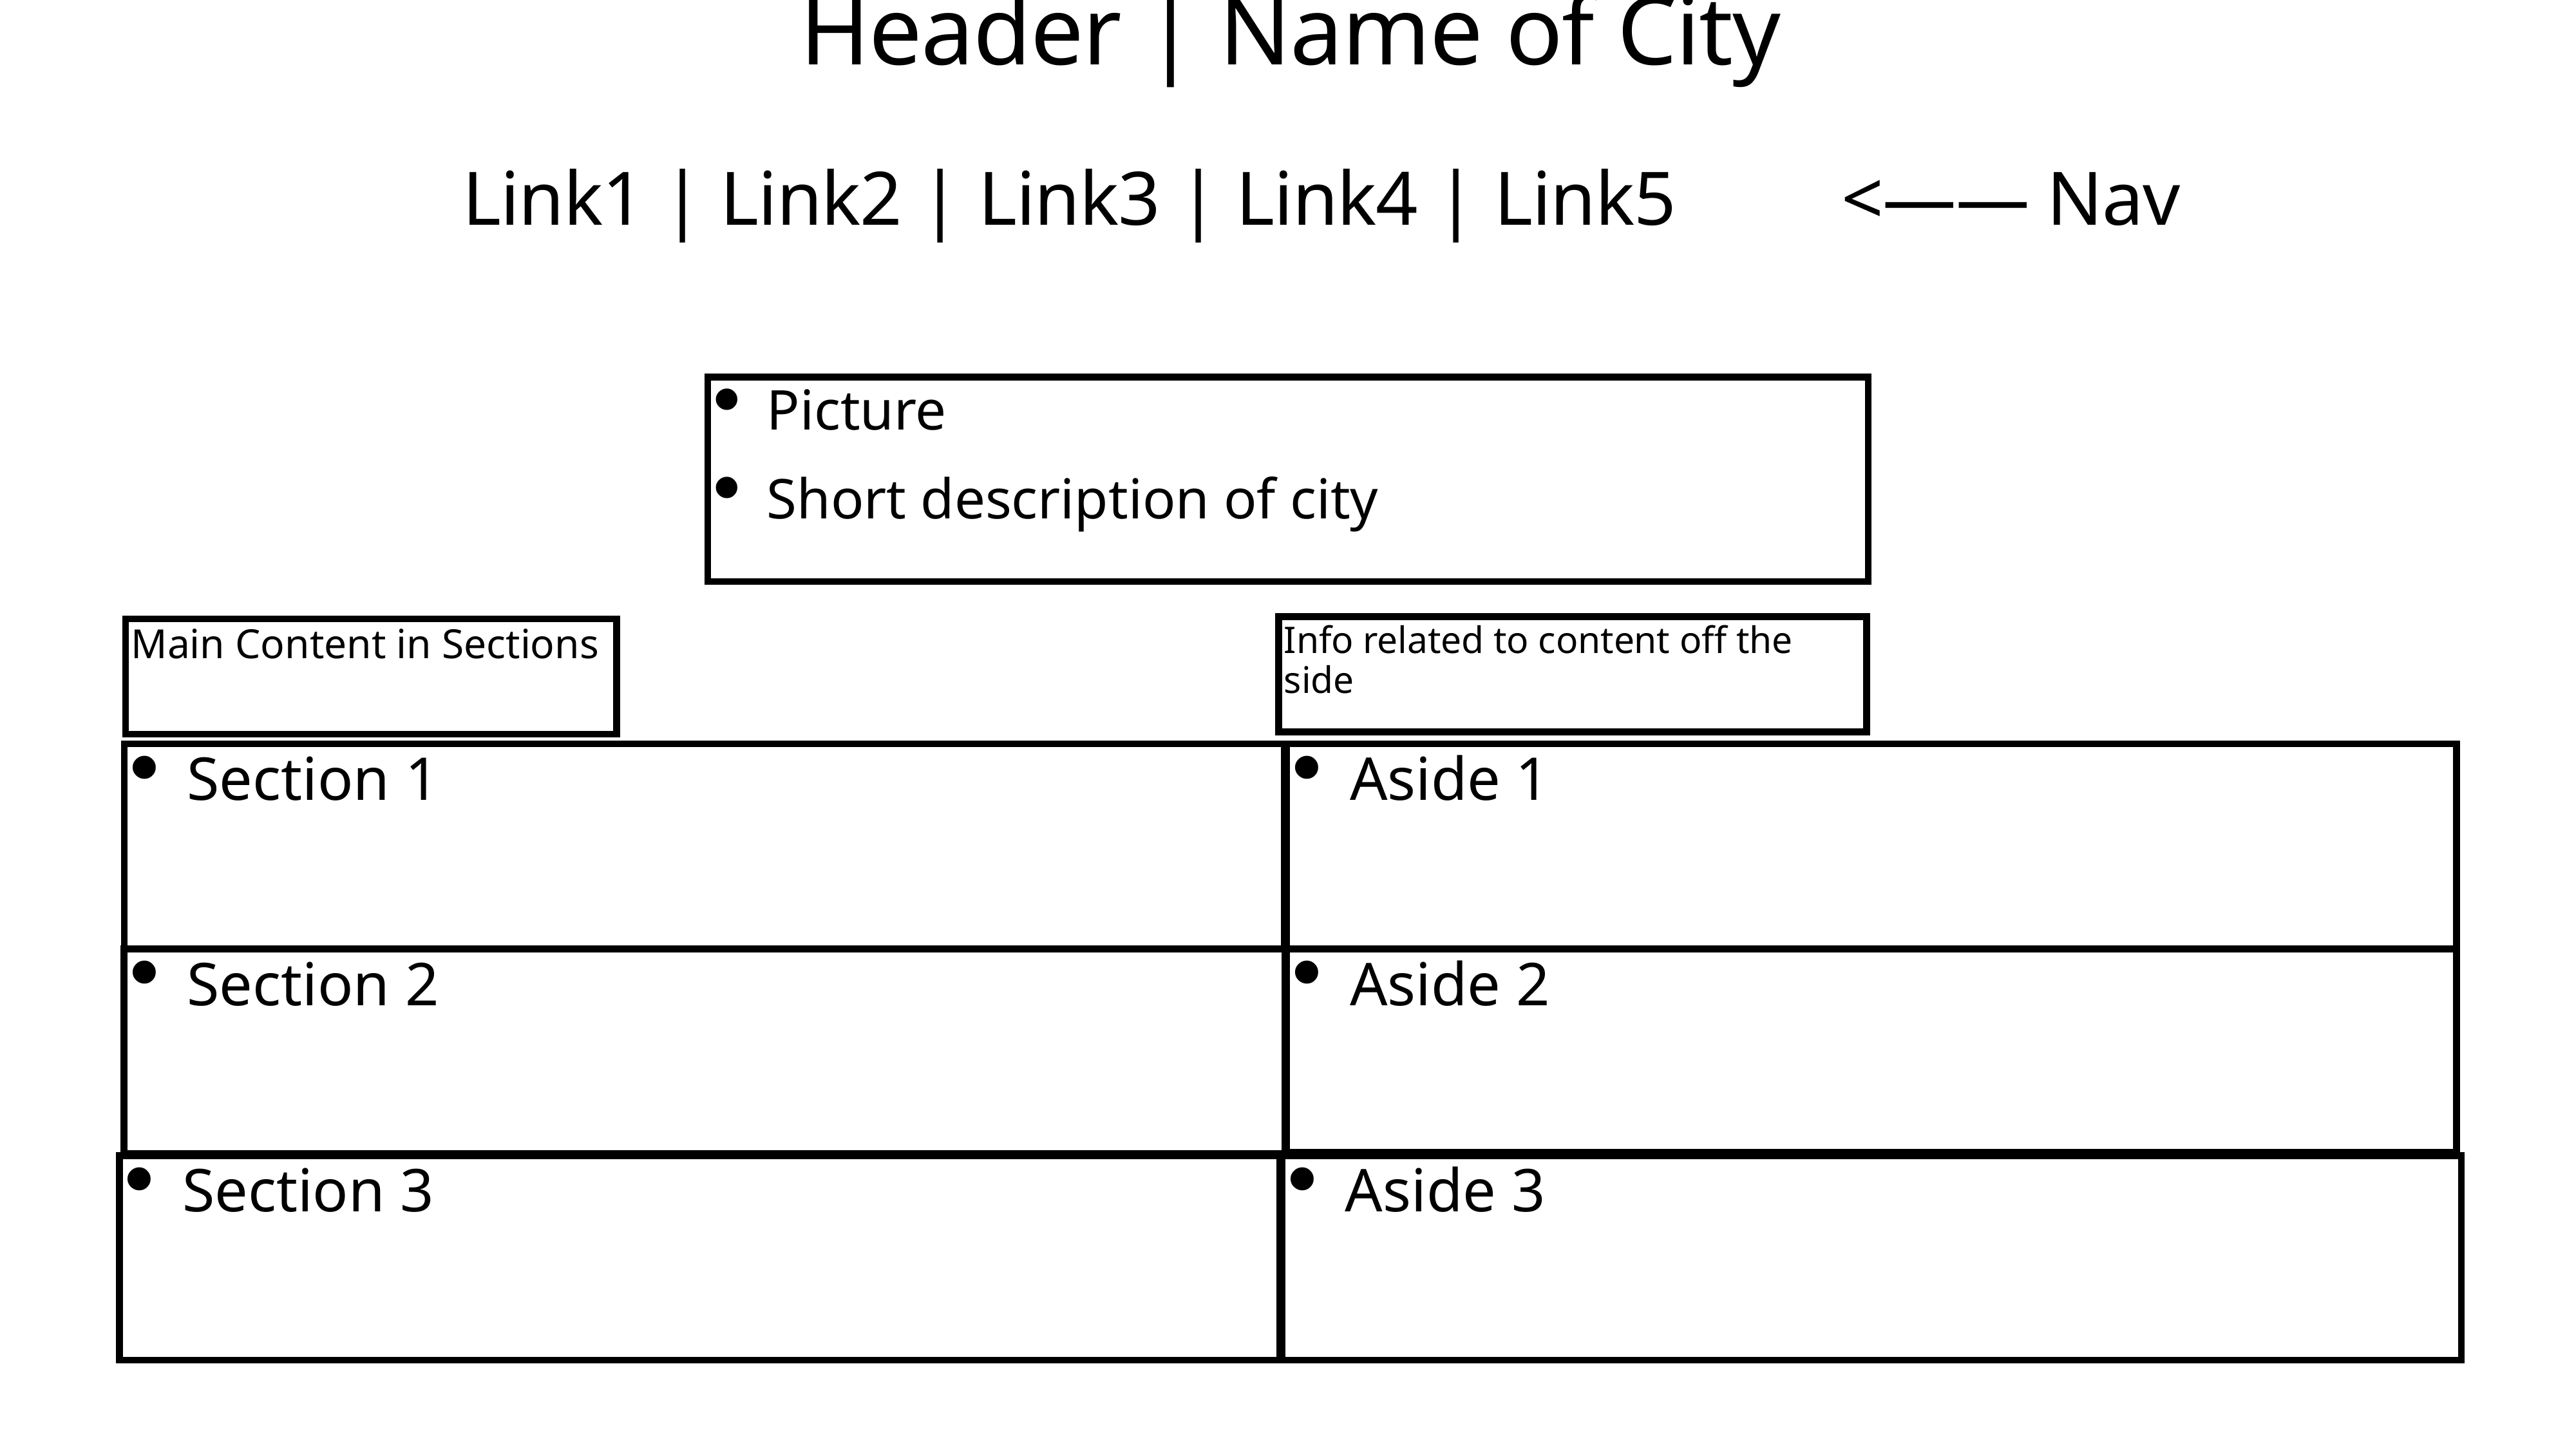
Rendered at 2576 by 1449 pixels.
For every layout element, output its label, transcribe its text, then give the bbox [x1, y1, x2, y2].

text_box Section 2 [124, 949, 1285, 1154]
list Header | Name of City [128, 0, 2452, 143]
text_box Section 3 [119, 1155, 1280, 1361]
text_box Info related to content off the side [1278, 616, 1867, 732]
text_box Picture Short description of city [708, 377, 1868, 582]
title Link1 | Link2 | Link3 | Link4 | Link5 <—— Nav [162, 162, 2482, 346]
text_box Aside 1 [1287, 744, 2457, 949]
list Section 1 [124, 743, 1285, 949]
text_box Main Content in Sections [126, 618, 617, 734]
text_box Aside 3 [1282, 1155, 2461, 1361]
text_box Aside 2 [1287, 949, 2457, 1153]
